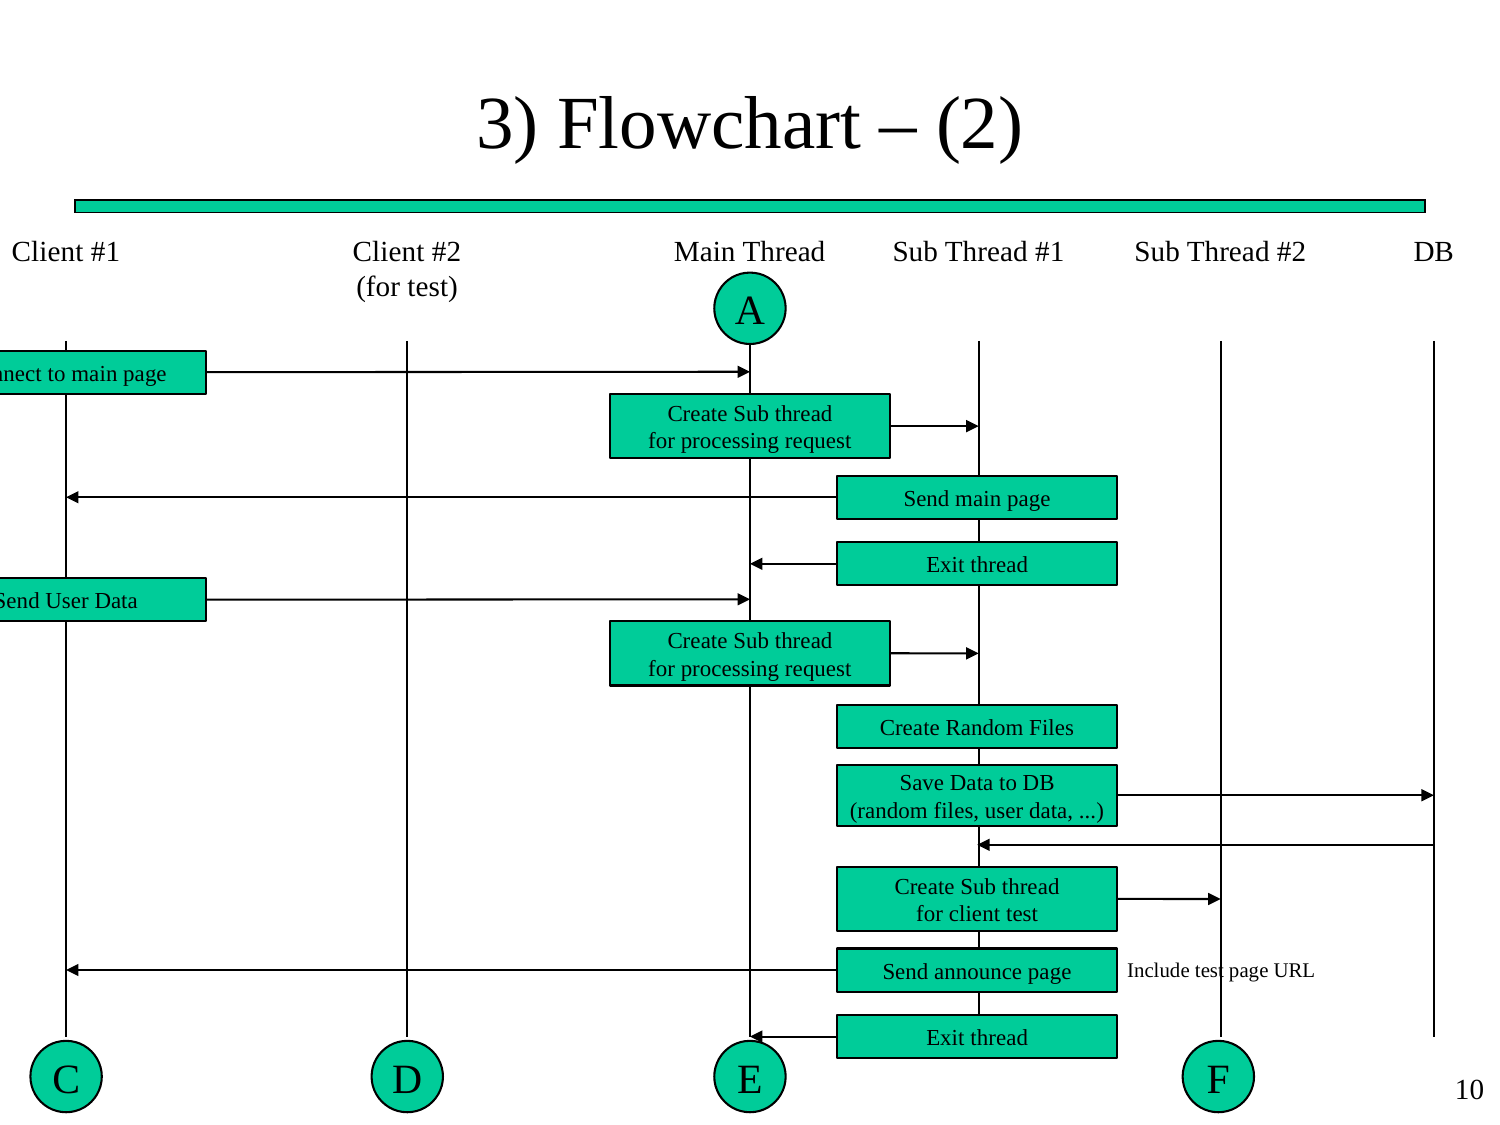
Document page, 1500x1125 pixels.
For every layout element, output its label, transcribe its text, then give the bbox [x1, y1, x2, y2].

text_box Send announce page [983, 948, 1118, 992]
text_box C [30, 1041, 102, 1113]
text_box Create Random Files [837, 704, 974, 748]
text_box Main Thread [659, 225, 841, 275]
title 3) Flowchart – (2) [75, 50, 1425, 188]
text_box Create Sub thread for processing request [754, 620, 891, 686]
text_box Create Random Files [983, 704, 1118, 748]
text_box Include test page URL [1224, 948, 1331, 989]
text_box D [371, 1041, 443, 1113]
text_box E [714, 1041, 786, 1113]
text_box Create Sub thread for processing request [609, 620, 745, 686]
text_box Create Sub thread for processing request [754, 393, 891, 459]
text_box Include test page URL [1112, 948, 1216, 989]
text_box Sub Thread #2 [1119, 225, 1322, 275]
text_box Save Data to DB (random files, user data, ...) [983, 764, 1118, 827]
text_box Send User Data [71, 578, 207, 622]
text_box Send main page [983, 475, 1118, 519]
text_box Send main page [837, 475, 974, 519]
text_box Connect to main page [71, 350, 207, 394]
text_box Exit thread [837, 1015, 1118, 1059]
text_box Sub Thread #1 [877, 225, 1080, 275]
text_box Send User Data [0, 578, 61, 622]
text_box Exit thread [983, 542, 1118, 586]
text_box DB [1398, 225, 1469, 275]
text_box Client #2 (for test) [337, 225, 477, 310]
text_box F [1182, 1040, 1255, 1113]
text_box Save Data to DB (random files, user data, ...) [837, 764, 974, 827]
text_box Client #1 [0, 225, 136, 275]
slide_number 10 [1186, 1062, 1500, 1125]
text_box Create Sub thread for client test [983, 866, 1118, 932]
text_box Send announce page [837, 948, 974, 992]
text_box Exit thread [837, 542, 974, 586]
text_box Create Sub thread for client test [837, 866, 974, 932]
text_box Create Sub thread for processing request [609, 393, 745, 459]
text_box Connect to main page [0, 350, 61, 394]
text_box A [714, 272, 786, 344]
